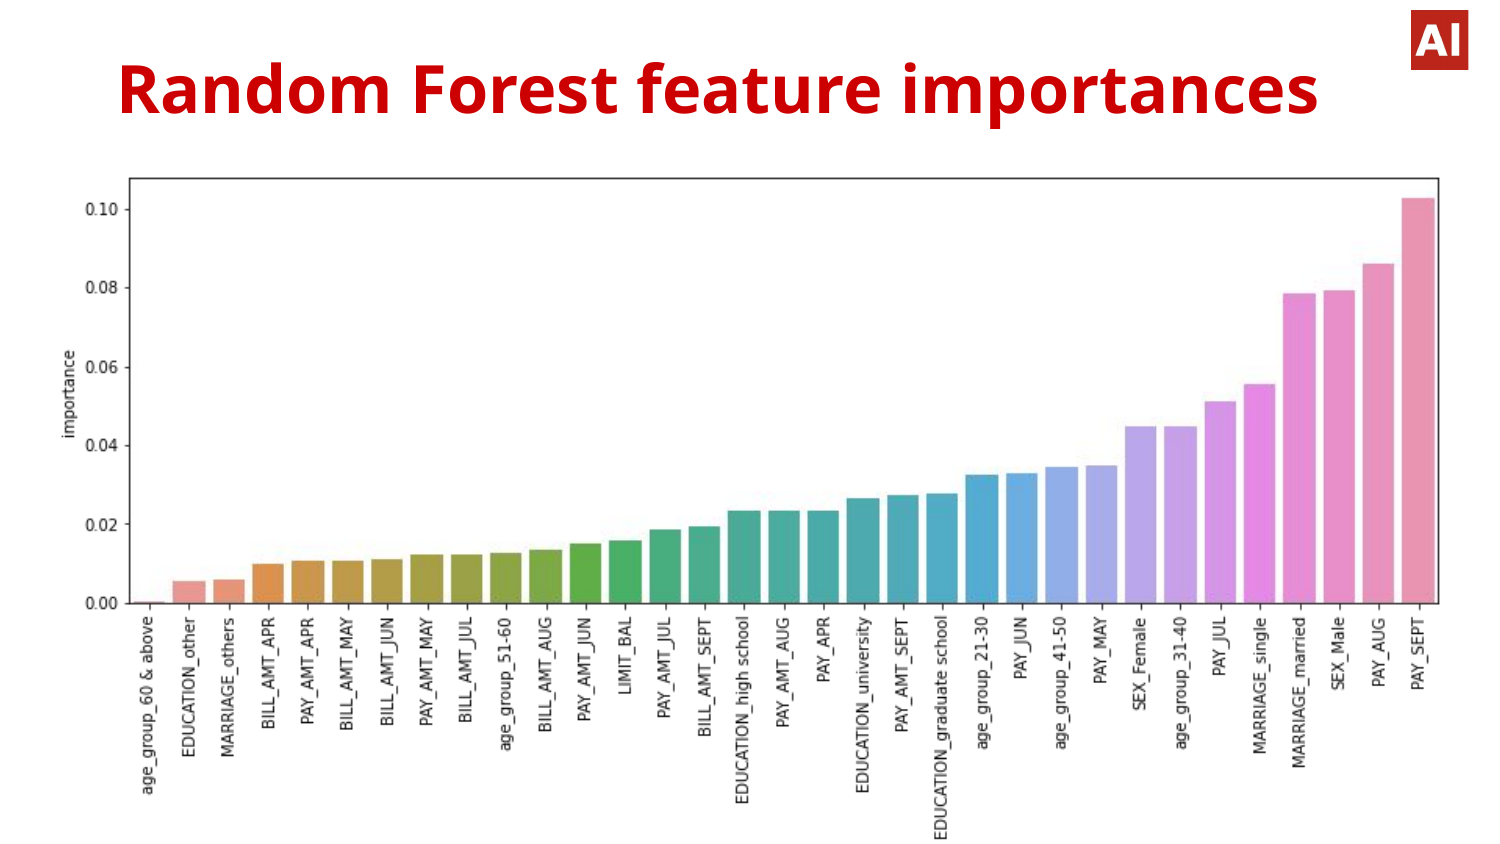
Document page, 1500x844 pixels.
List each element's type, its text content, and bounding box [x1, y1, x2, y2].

title Random Forest feature importances [114, 44, 1500, 188]
text_box [51, 167, 1449, 844]
picture [1411, 10, 1469, 44]
